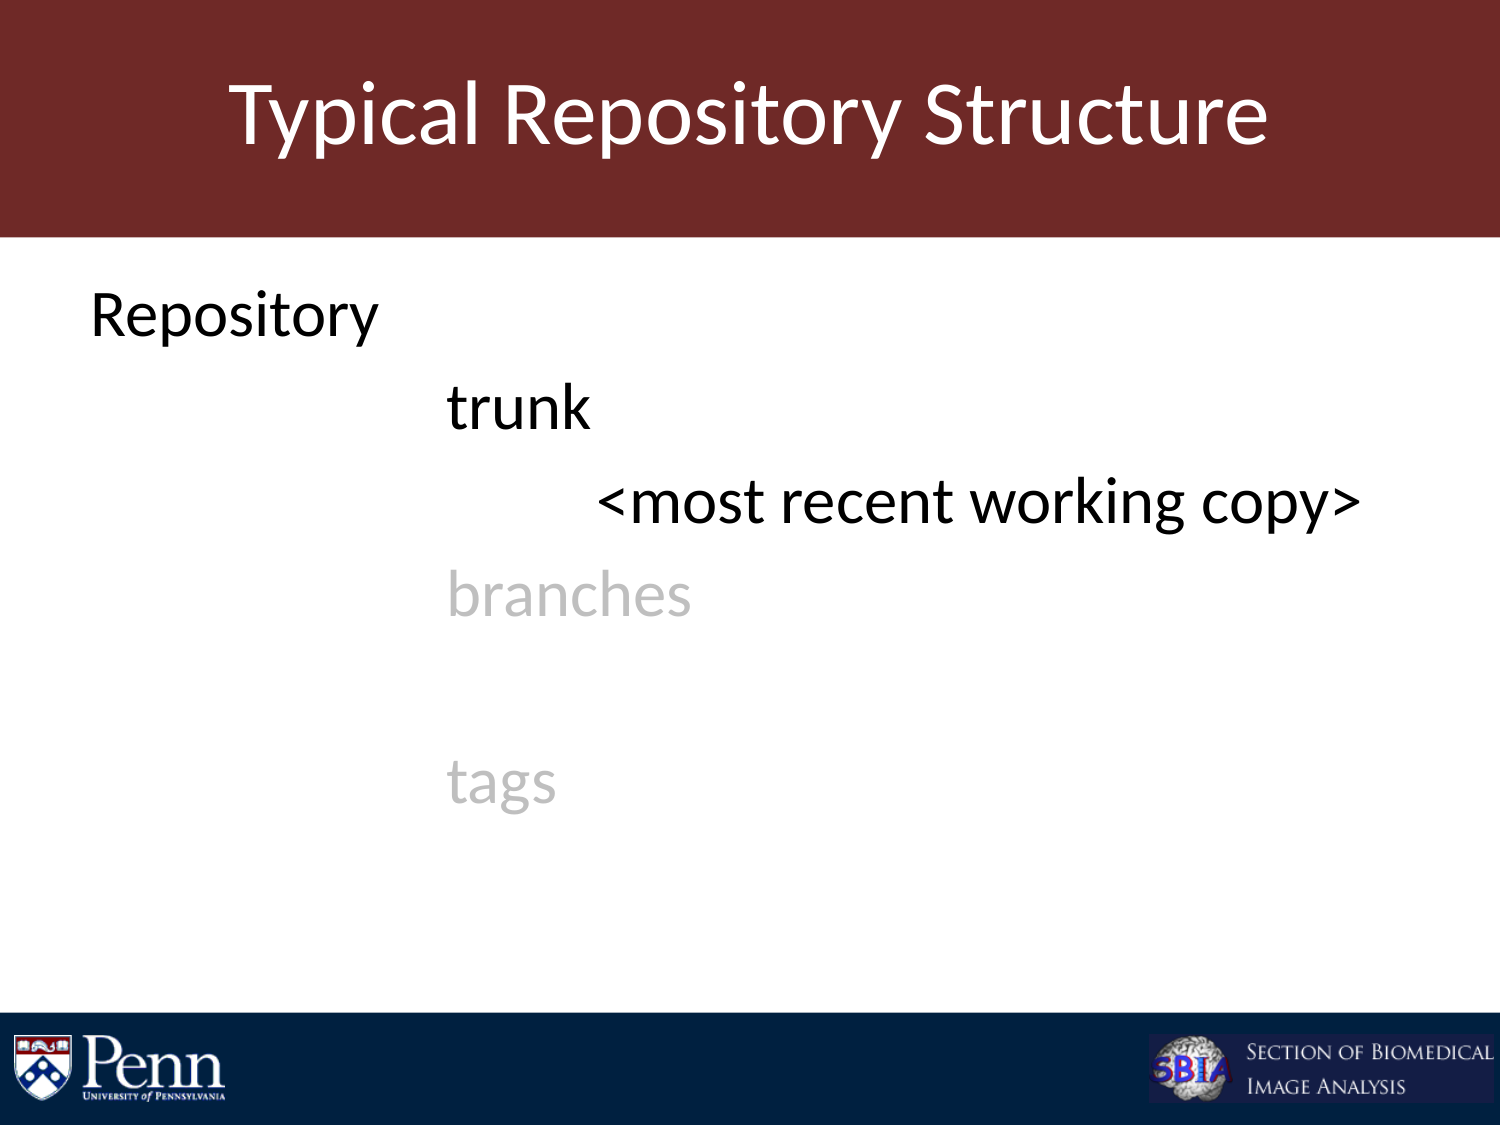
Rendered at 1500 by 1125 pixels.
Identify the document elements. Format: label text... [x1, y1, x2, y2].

title Typical Repository Structure [75, 45, 1425, 238]
picture [14, 1035, 225, 1102]
list Repository trunk <most recent working copy> branches tags [75, 262, 1425, 1013]
picture [1149, 1034, 1494, 1103]
